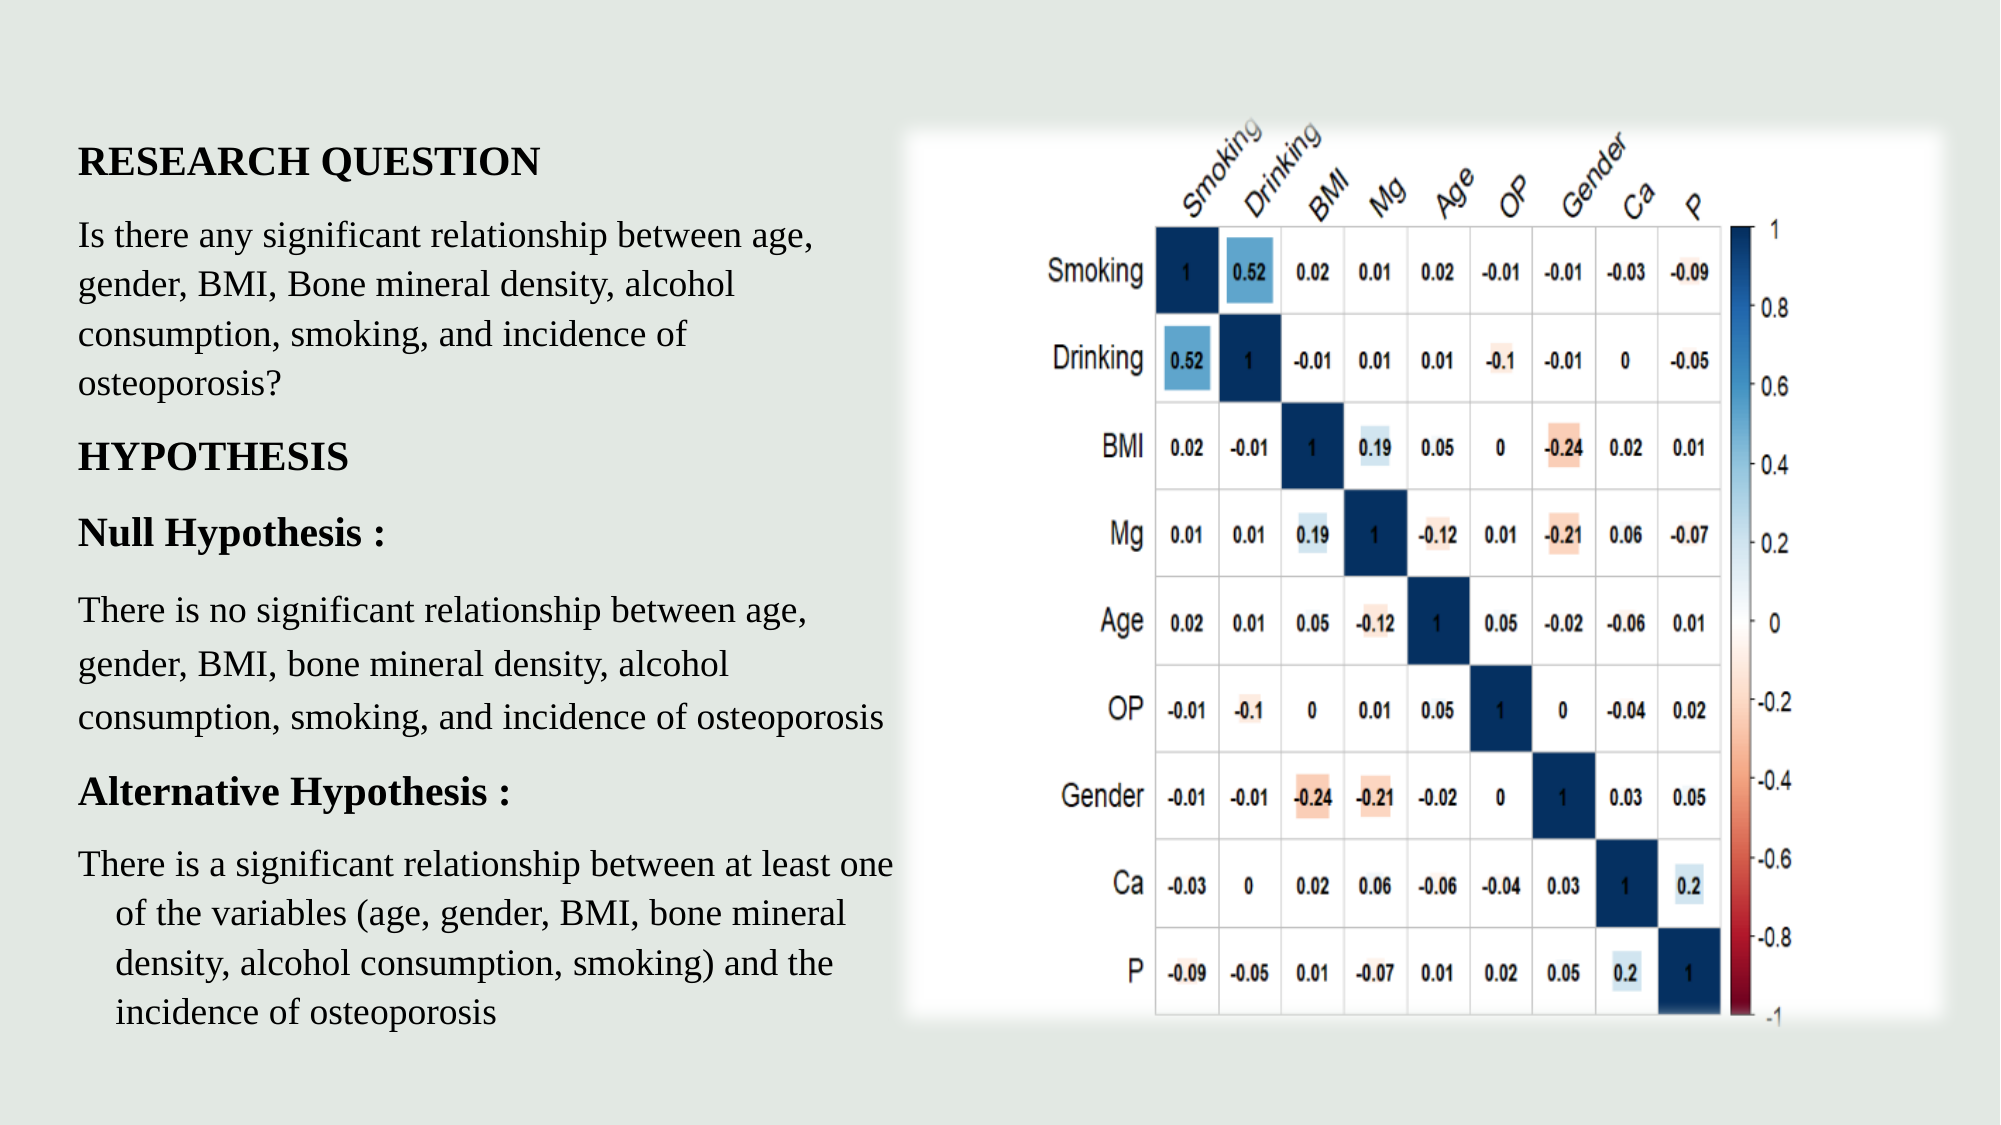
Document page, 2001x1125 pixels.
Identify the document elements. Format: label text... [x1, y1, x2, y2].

picture [887, 112, 1962, 1037]
list RESEARCH QUESTION Is there any significant relationship between age, gender, BMI, Bone mineral density, alcohol consumption, smoking, and incidence of osteoporosis? HYPOTHESIS Null Hypothesis : There is no significant relationship between age, gender, BMI, bone mineral density, alcohol consumption, smoking, and incidence of osteoporosis Alternative Hypothesis : There is a significant relationship between at least one of the variables (age, gender, BMI, bone mineral density, alcohol consumption, smoking) and the incidence of osteoporosis [62, 121, 912, 1125]
